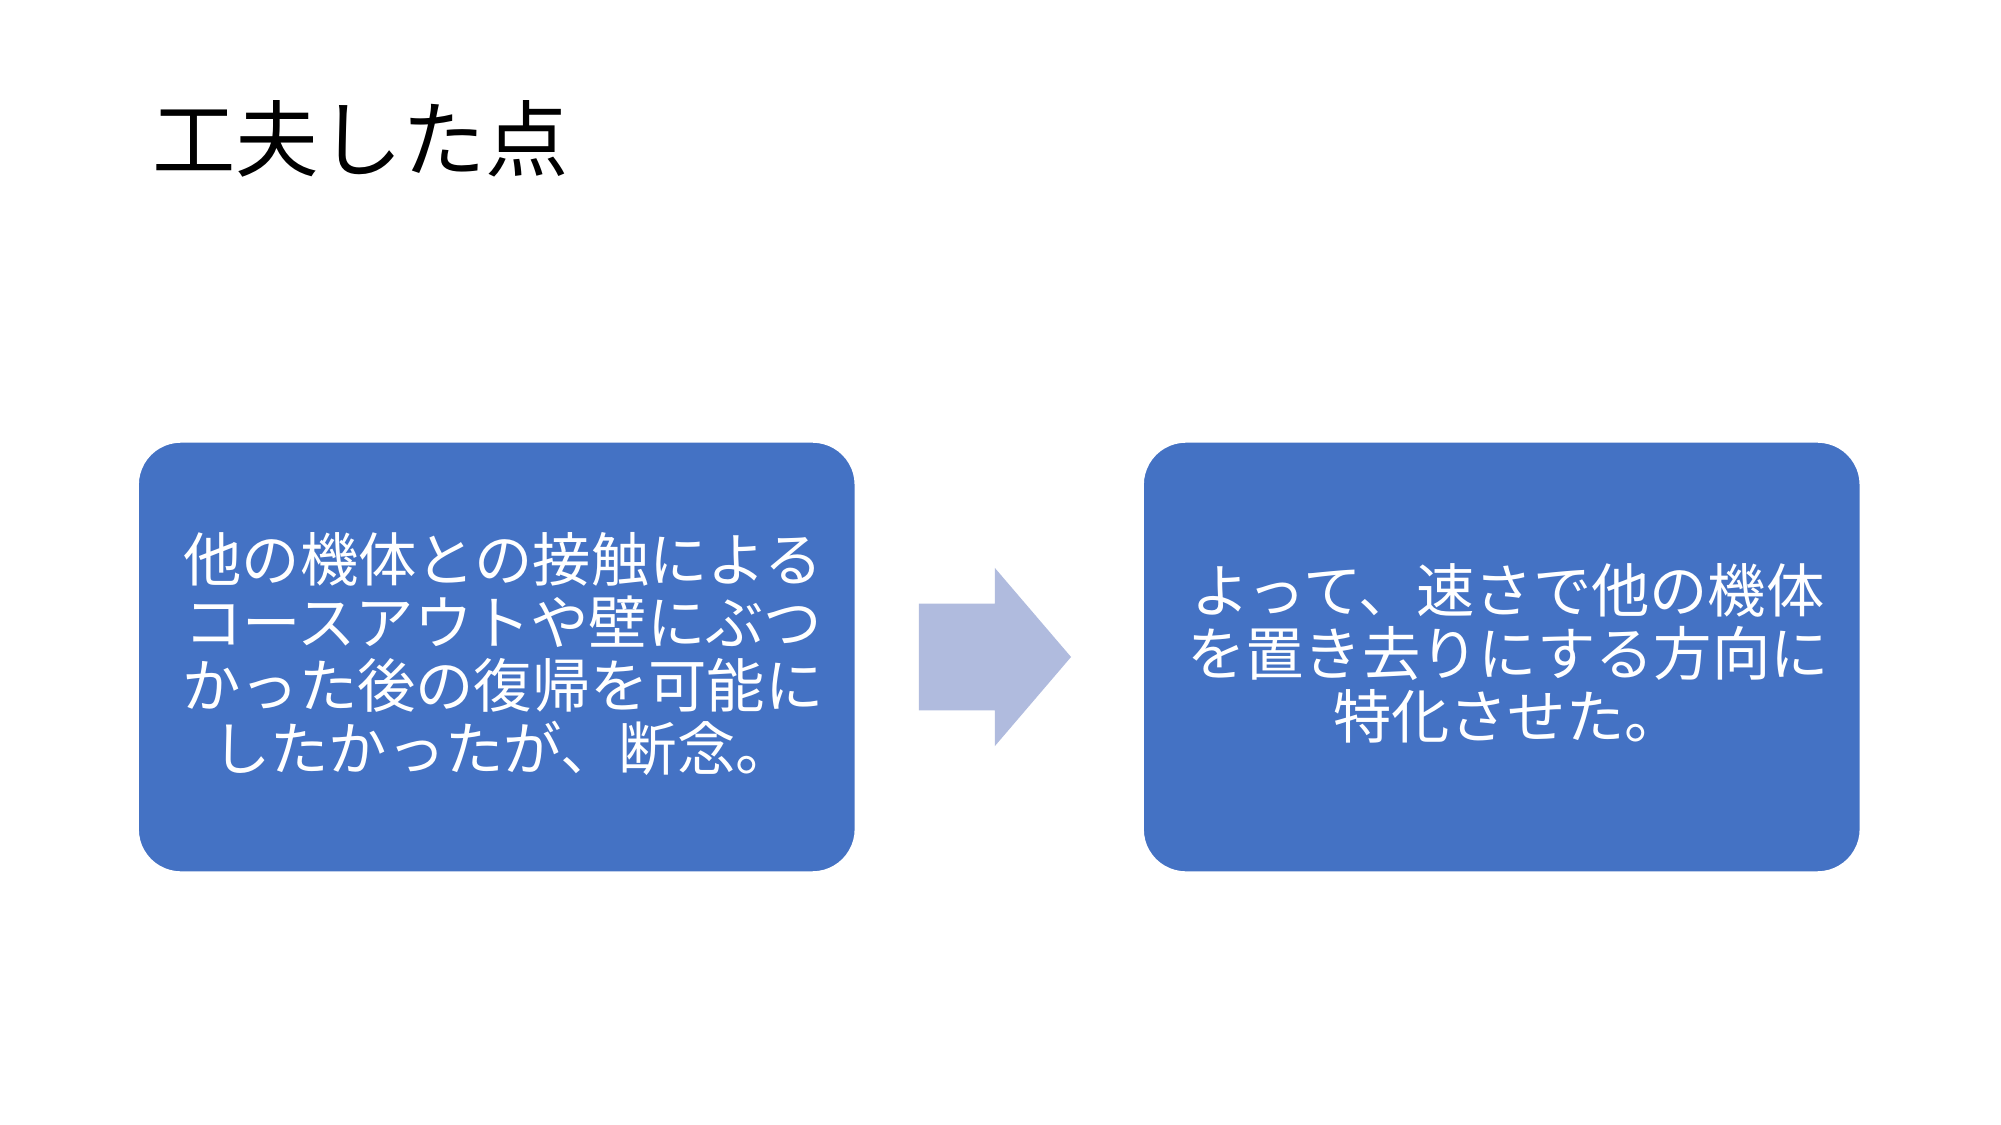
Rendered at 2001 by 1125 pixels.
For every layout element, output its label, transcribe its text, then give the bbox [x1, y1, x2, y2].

title 工夫した点 [138, 54, 1862, 232]
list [137, 284, 1861, 1029]
